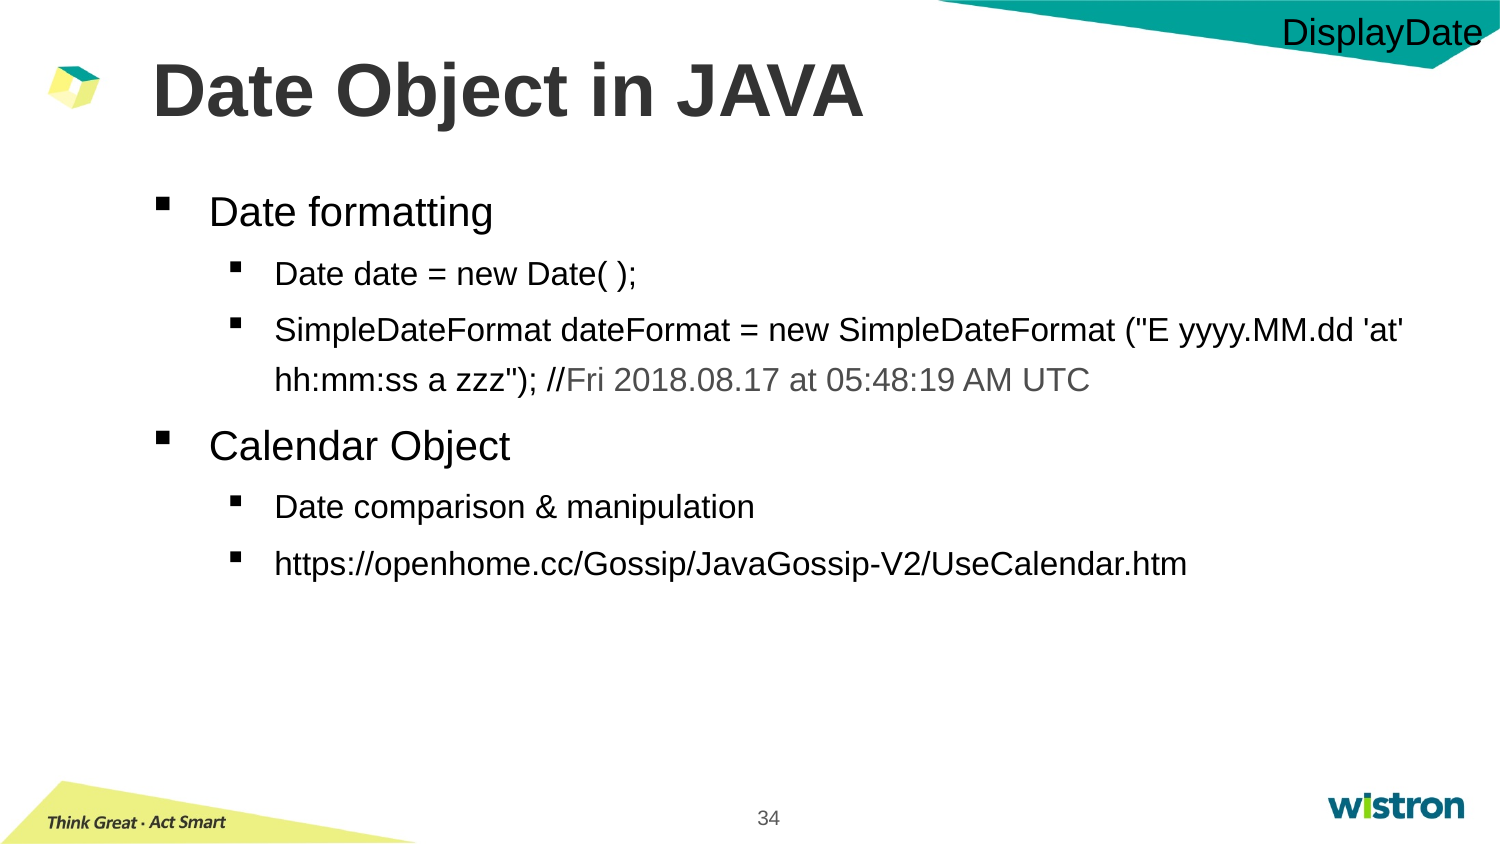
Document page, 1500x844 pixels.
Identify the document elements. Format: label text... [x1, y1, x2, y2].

list Date formatting Date date = new Date( ); SimpleDateFormat dateFormat = new SimpleDateFormat ("E yyyy.MM.dd 'at' hh:mm:ss a zzz"); //Fri 2018.08.17 at 05:48:19 AM UTC Calendar Object Date comparison & manipulation https://openhome.cc/Gossip/JavaGossip-V2/UseCalendar.htm [137, 165, 1438, 722]
picture [0, 0, 1500, 844]
title Date Object in JAVA [137, 34, 1438, 141]
text_box DisplayDate [1267, 0, 1499, 60]
slide_number 34 [724, 796, 813, 844]
